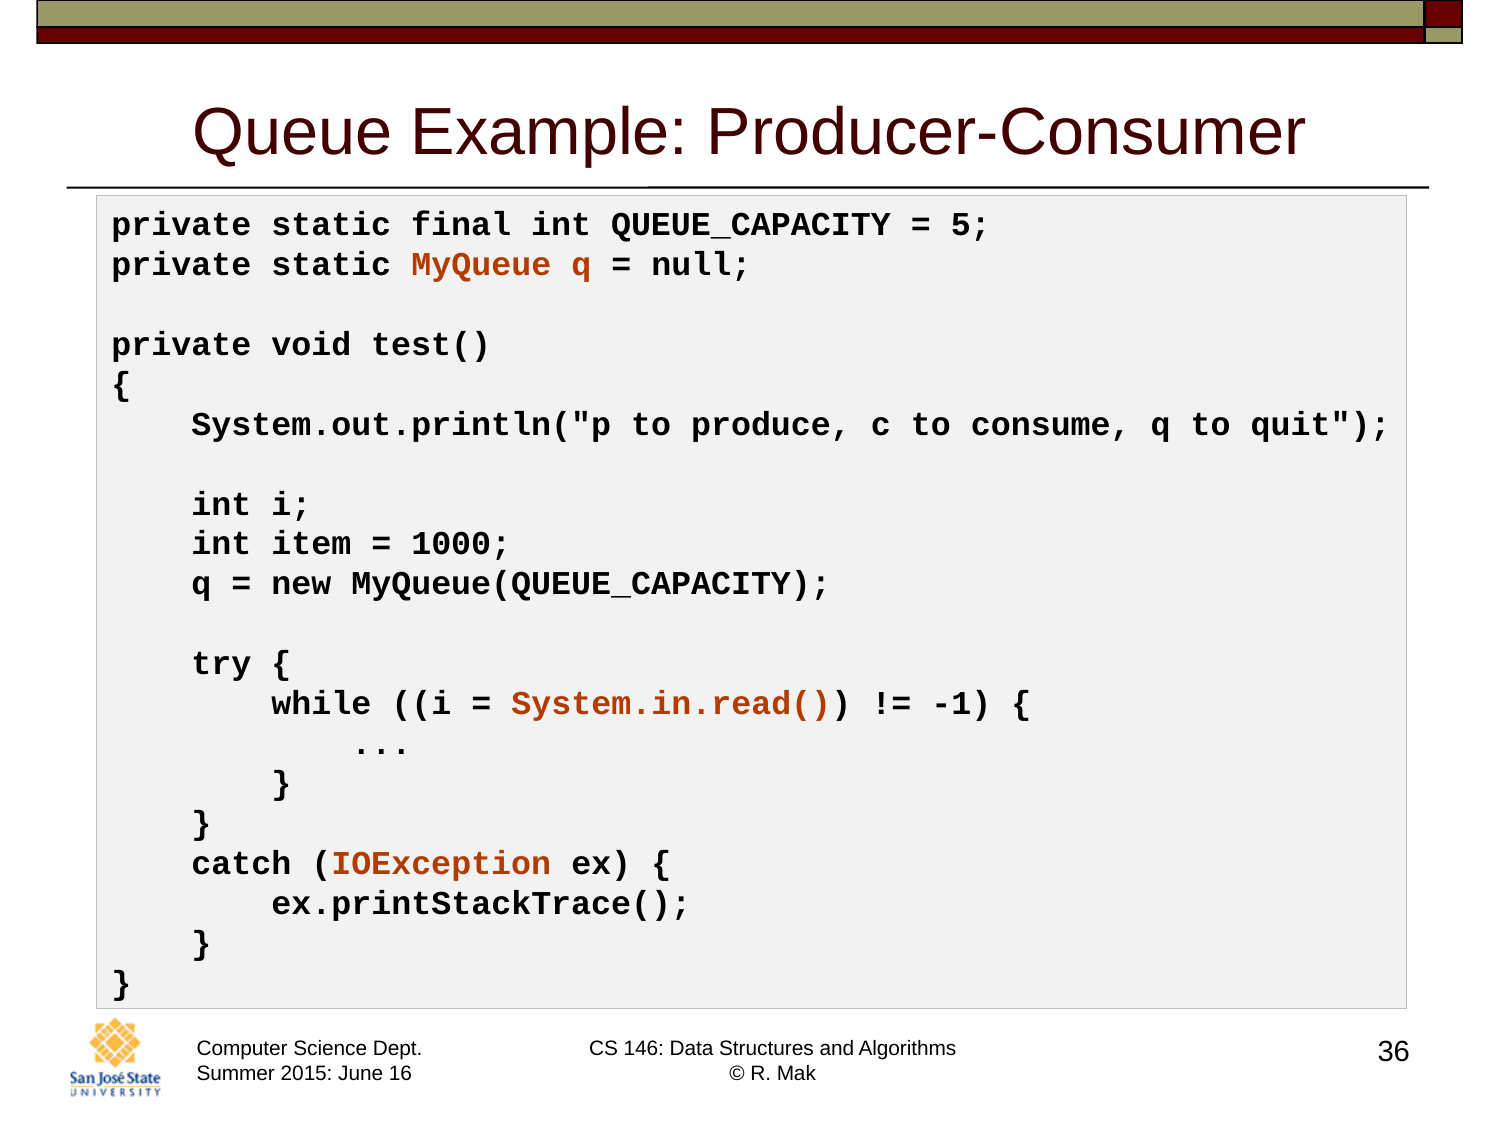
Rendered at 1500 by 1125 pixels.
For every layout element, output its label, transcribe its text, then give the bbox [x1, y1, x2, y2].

slide_number 36 [1112, 1025, 1425, 1100]
text_box private static final int QUEUE_CAPACITY = 5; private static MyQueue q = null; private void test() { System.out.println("p to produce, c to consume, q to quit"); int i; int item = 1000; q = new MyQueue(QUEUE_CAPACITY); try { while ((i = System.in.read()) != -1) { ... } } catch (IOException ex) { ex.printStackTrace(); } } [96, 195, 1407, 1009]
title Queue Example: Producer-Consumer [75, 67, 1425, 175]
picture [60, 1012, 166, 1112]
